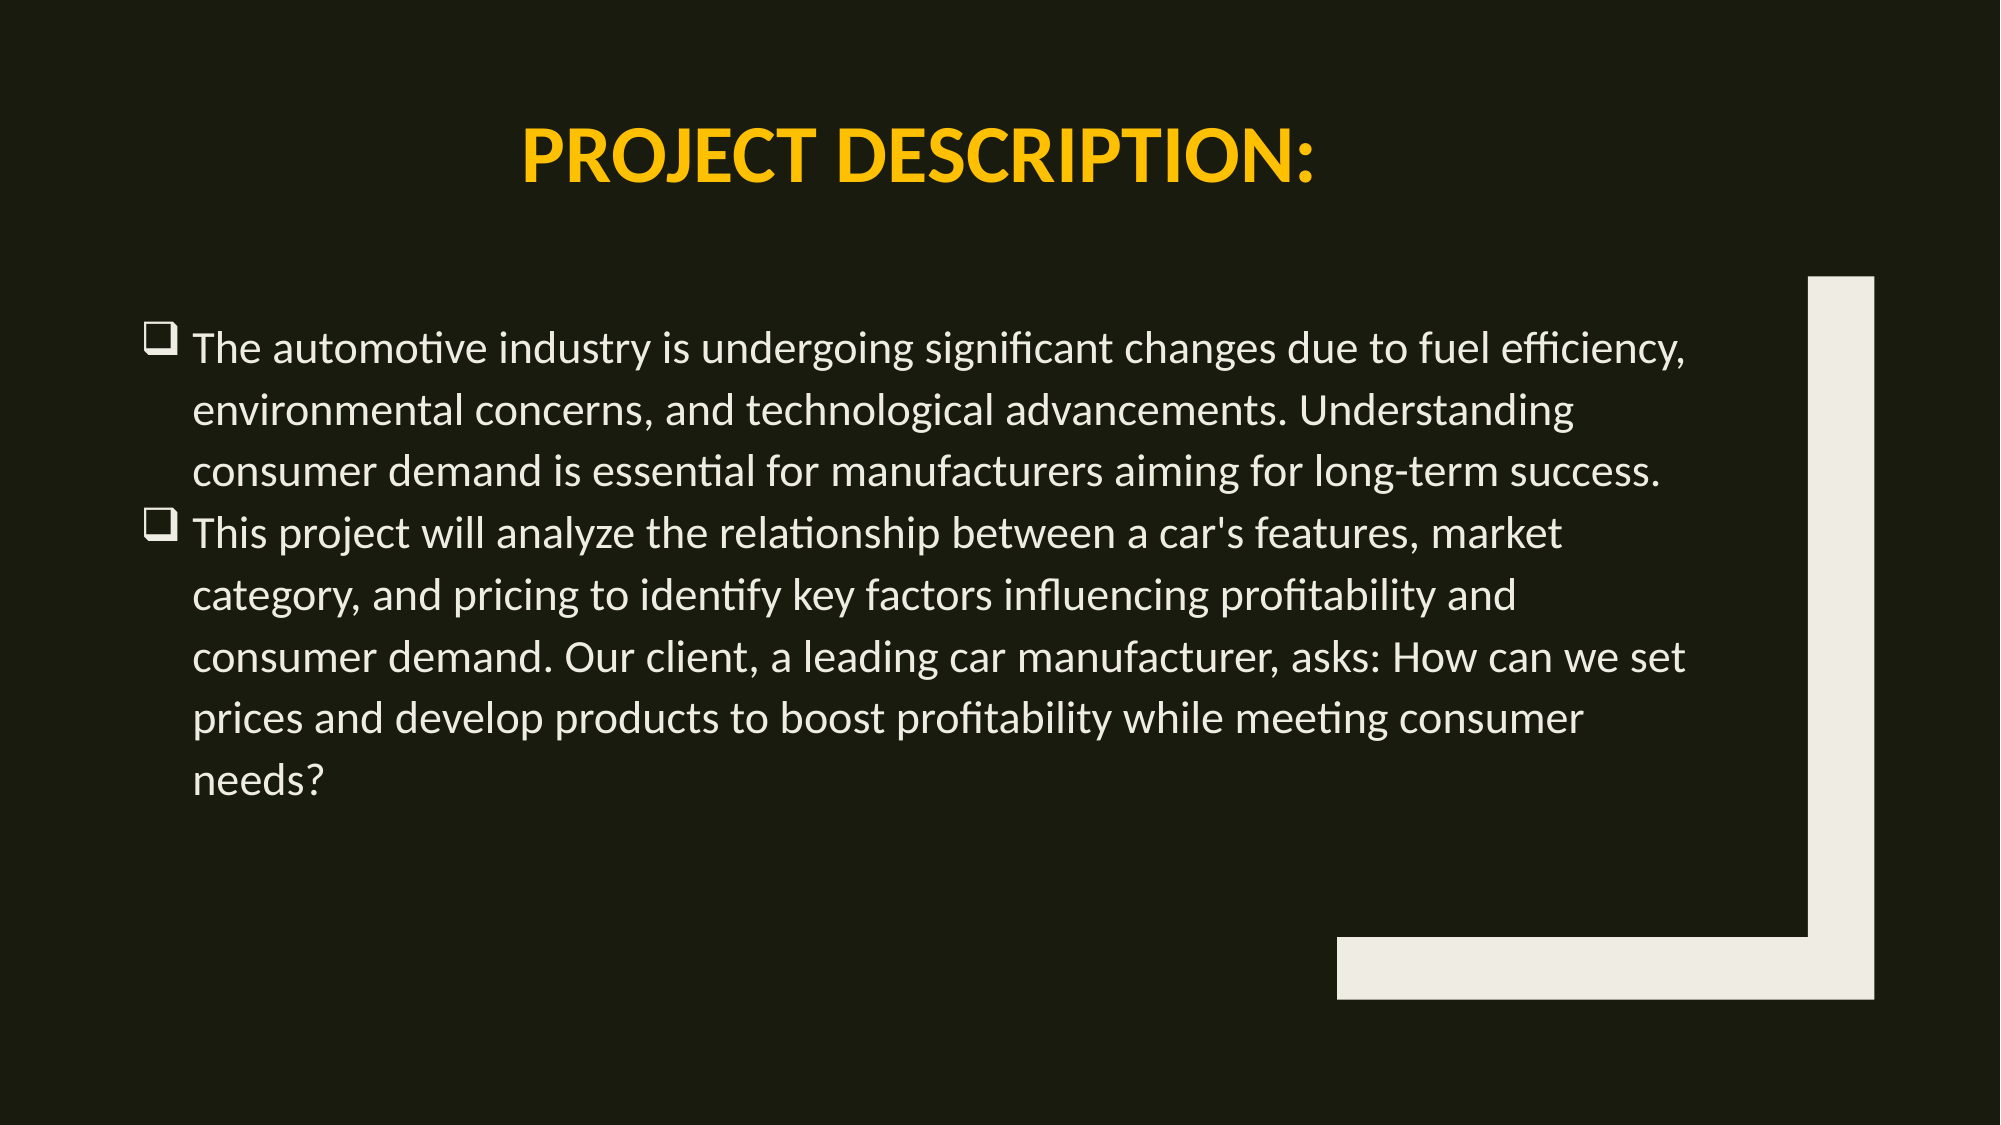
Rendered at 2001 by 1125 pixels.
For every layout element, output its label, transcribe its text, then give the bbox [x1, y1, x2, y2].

list The automotive industry is undergoing significant changes due to fuel efficiency, environmental concerns, and technological advancements. Understanding consumer demand is essential for manufacturers aiming for long-term success. This project will analyze the relationship between a car's features, market category, and pricing to identify key factors influencing profitability and consumer demand. Our client, a leading car manufacturer, asks: How can we set prices and develop products to boost profitability while meeting consumer needs? [125, 303, 1703, 880]
title Project Description: [506, 95, 1346, 208]
